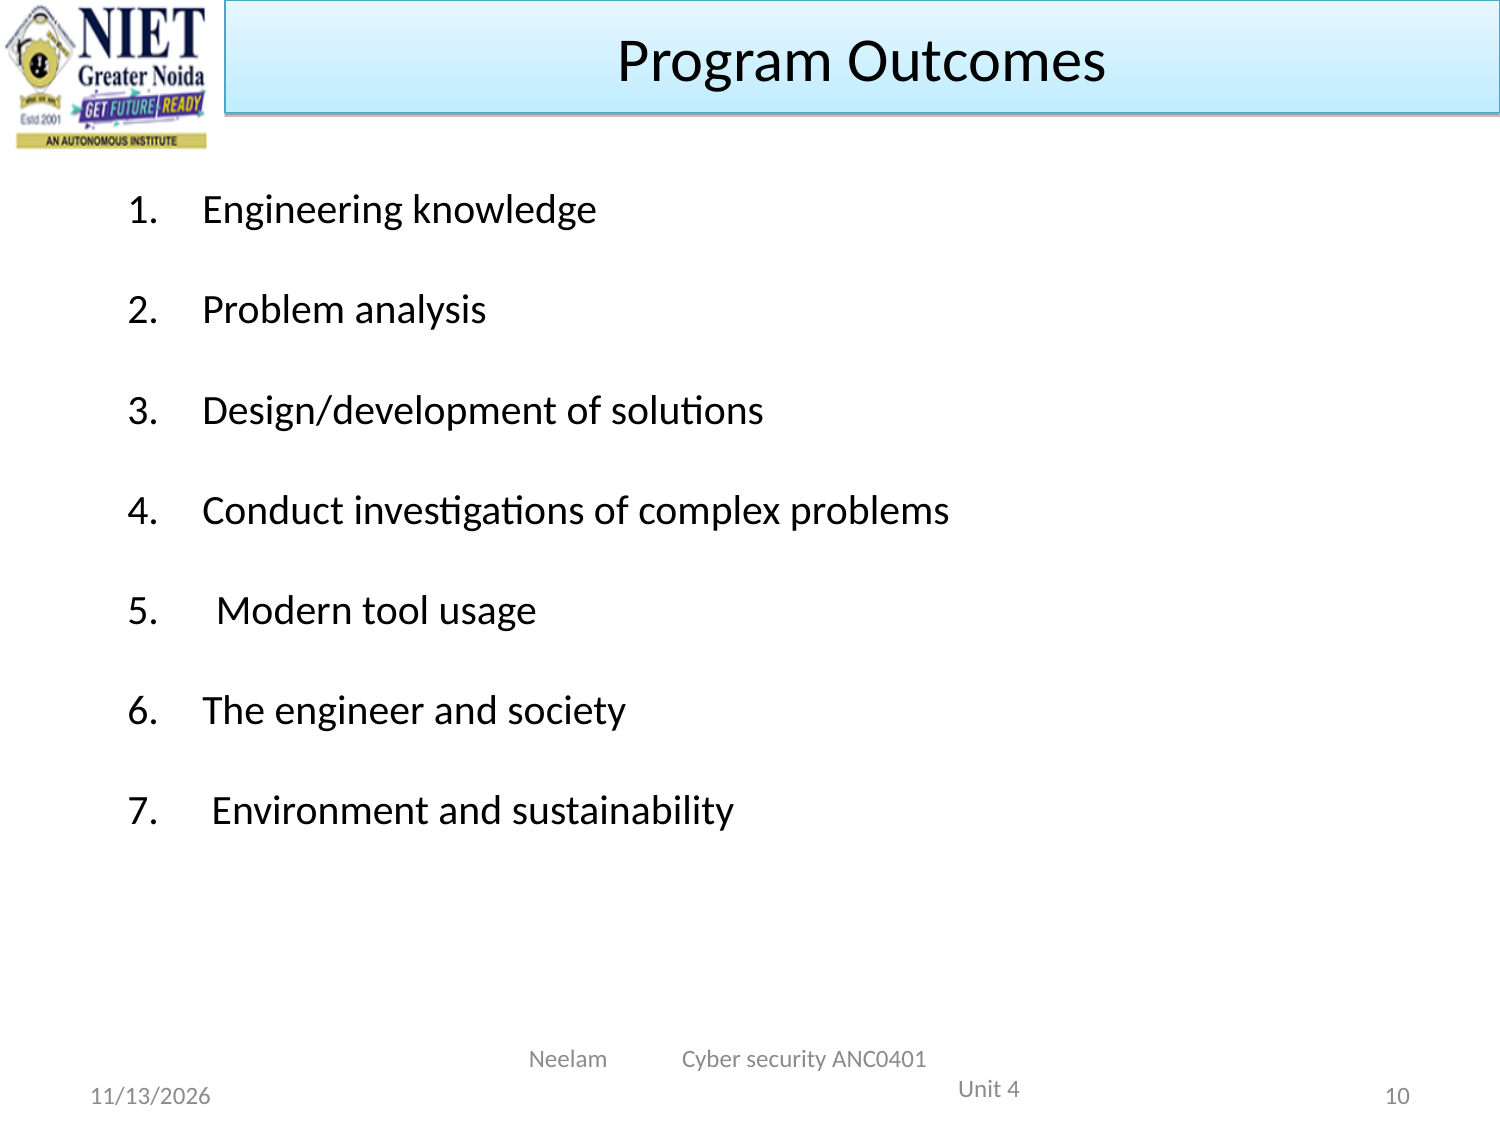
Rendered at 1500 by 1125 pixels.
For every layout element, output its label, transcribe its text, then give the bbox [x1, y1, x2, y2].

text_box Engineering knowledge Problem analysis Design/development of solutions Conduct investigations of complex problems 5. Modern tool usage The engineer and society Environment and sustainability [112, 174, 1500, 1005]
text_box 4/21/2022 [74, 1065, 425, 1125]
footer Neelam Cyber security ANC0401 Unit 4 [512, 1042, 1238, 1103]
text_box 10 [1074, 1065, 1425, 1125]
text_box Program Outcomes [225, 0, 1500, 113]
picture [0, 0, 213, 154]
